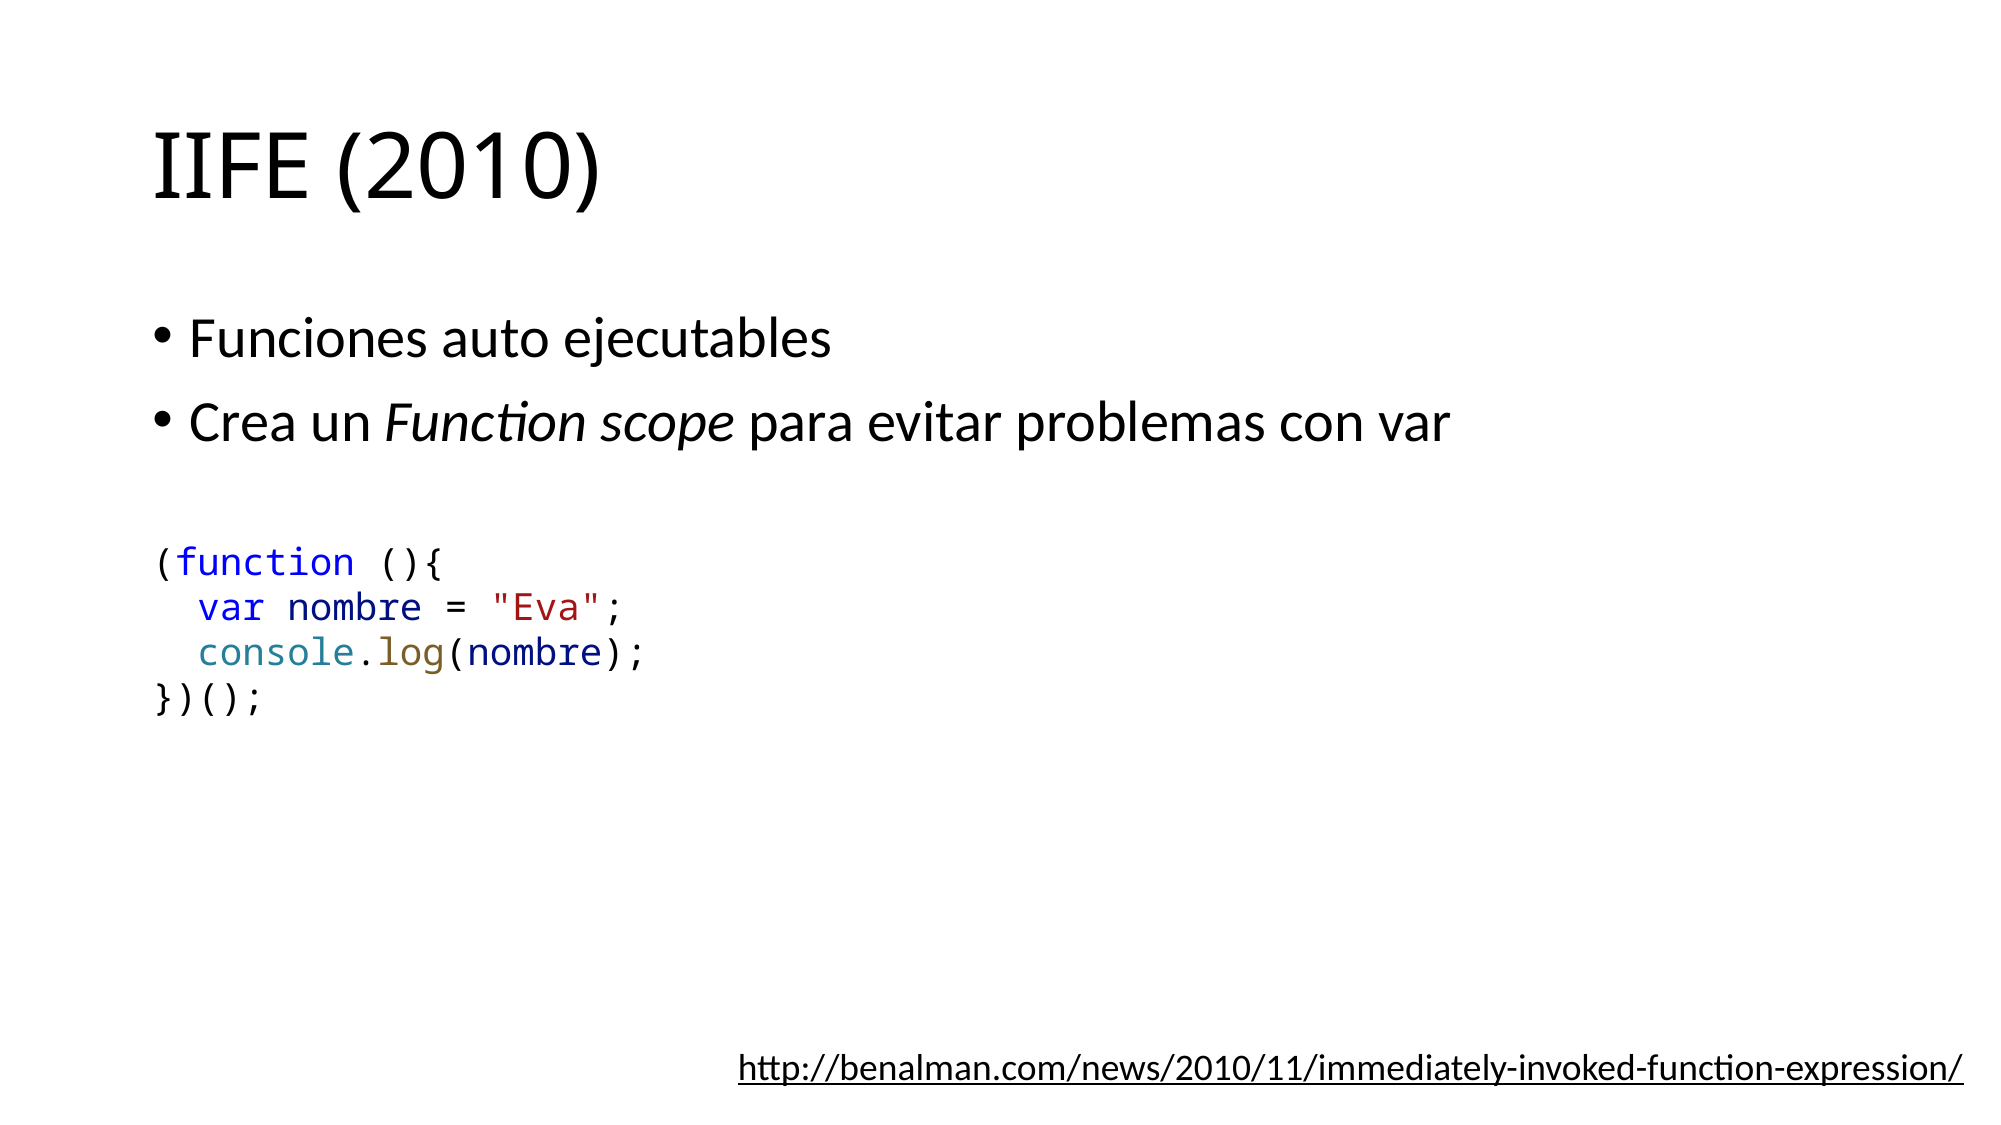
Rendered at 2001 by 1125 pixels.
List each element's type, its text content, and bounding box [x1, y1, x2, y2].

list Funciones auto ejecutables Crea un Function scope para evitar problemas con var [137, 299, 1863, 482]
text_box http://benalman.com/news/2010/11/immediately-invoked-function-expression/ [723, 1035, 2000, 1096]
title IIFE (2010) [137, 59, 1863, 278]
text_box (function (){ var nombre = "Eva"; console.log(nombre); })(); [137, 531, 1138, 726]
